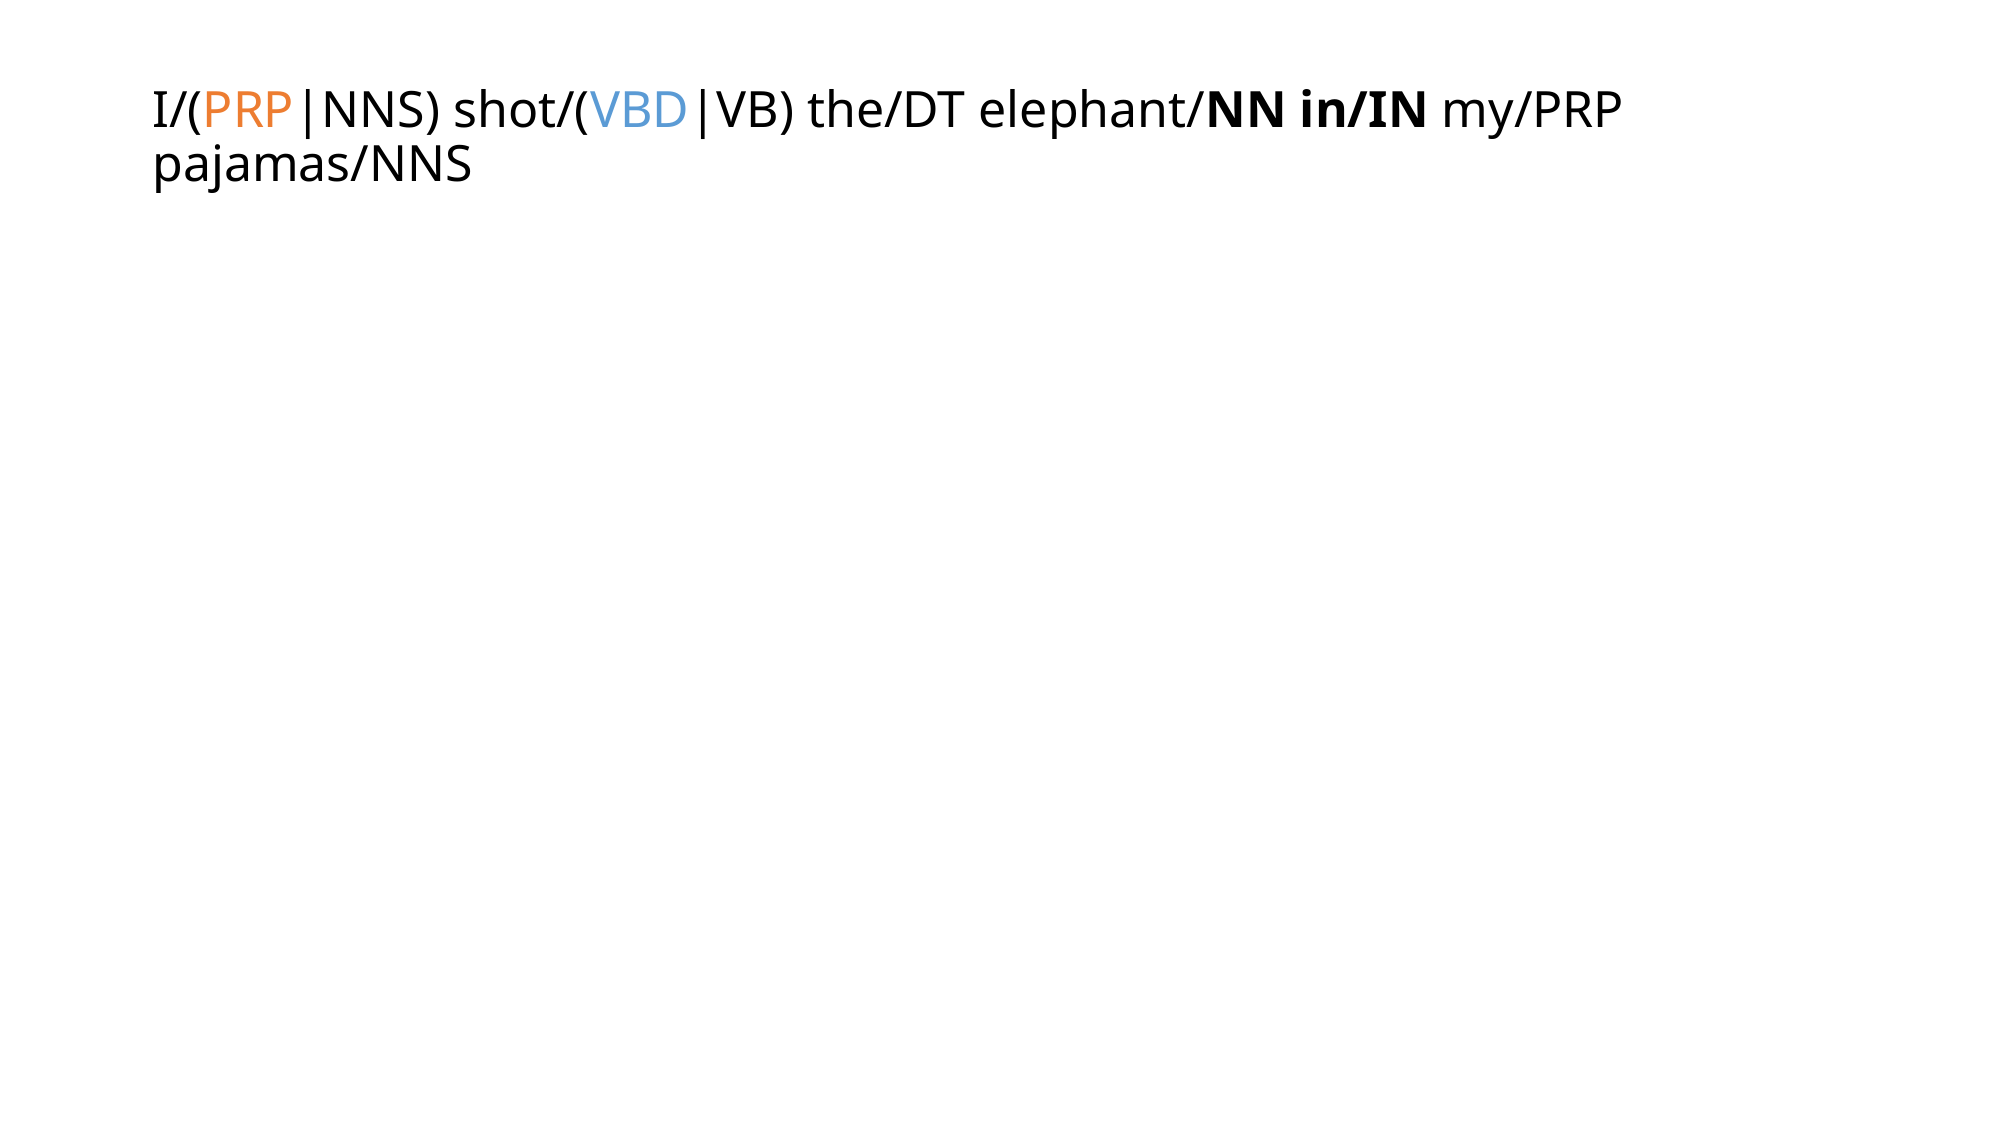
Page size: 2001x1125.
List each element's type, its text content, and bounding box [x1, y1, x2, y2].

title I/(PRP|NNS) shot/(VBD|VB) the/DT elephant/NN in/IN my/PRP pajamas/NNS [137, 59, 1863, 278]
